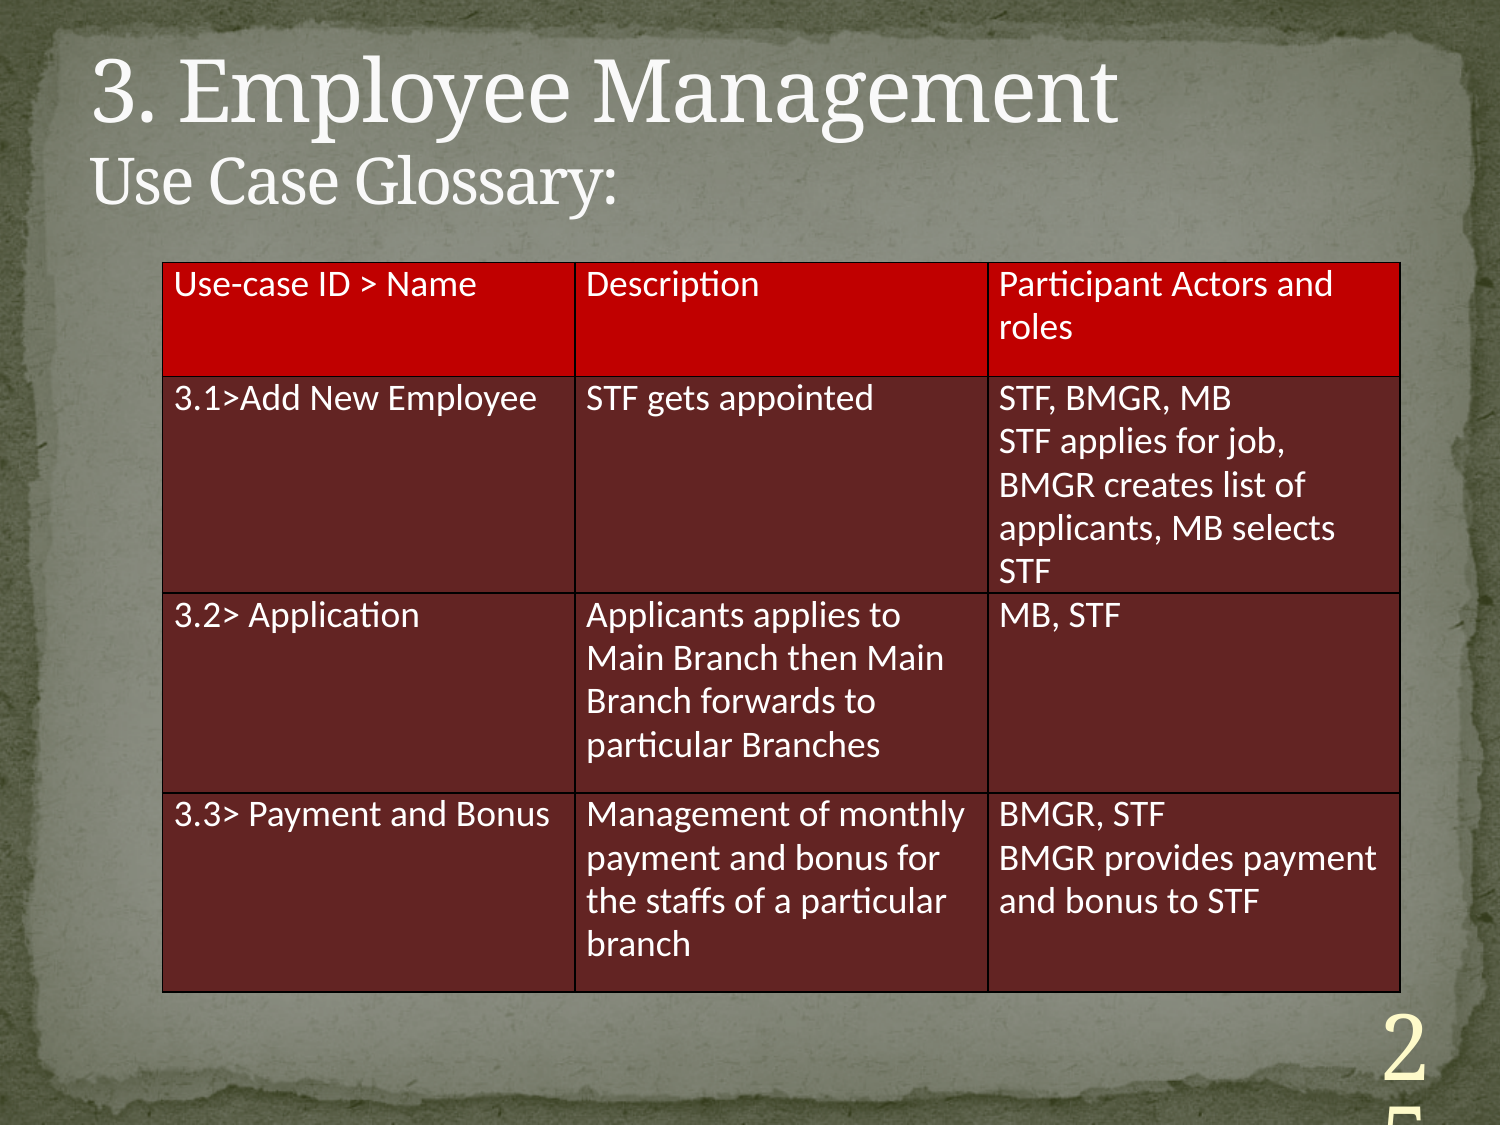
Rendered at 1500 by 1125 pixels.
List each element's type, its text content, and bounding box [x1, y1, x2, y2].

table_header Use-case ID > Name [163, 263, 574, 376]
title 3. Employee Management Use Case Glossary: [74, 24, 1425, 225]
table_cell MB, STF [989, 594, 1399, 792]
table_header Description [576, 263, 987, 376]
table_cell Management of monthly payment and bonus for the staffs of a particular branch [576, 794, 987, 991]
table_cell 3.2> Application [163, 594, 574, 792]
table_cell 3.1>Add New Employee [163, 377, 574, 592]
table_cell Applicants applies to Main Branch then Main Branch forwards to particular Branches [576, 594, 987, 792]
table_cell STF gets appointed [576, 377, 987, 592]
table_cell BMGR, STF BMGR provides payment and bonus to STF [989, 794, 1399, 991]
table_cell STF, BMGR, MB STF applies for job, BMGR creates list of applicants, MB selects STF [989, 377, 1399, 592]
table_header Participant Actors and roles [989, 263, 1399, 376]
table_cell 3.3> Payment and Bonus [163, 794, 574, 991]
slide_number 25 [1379, 1014, 1480, 1089]
